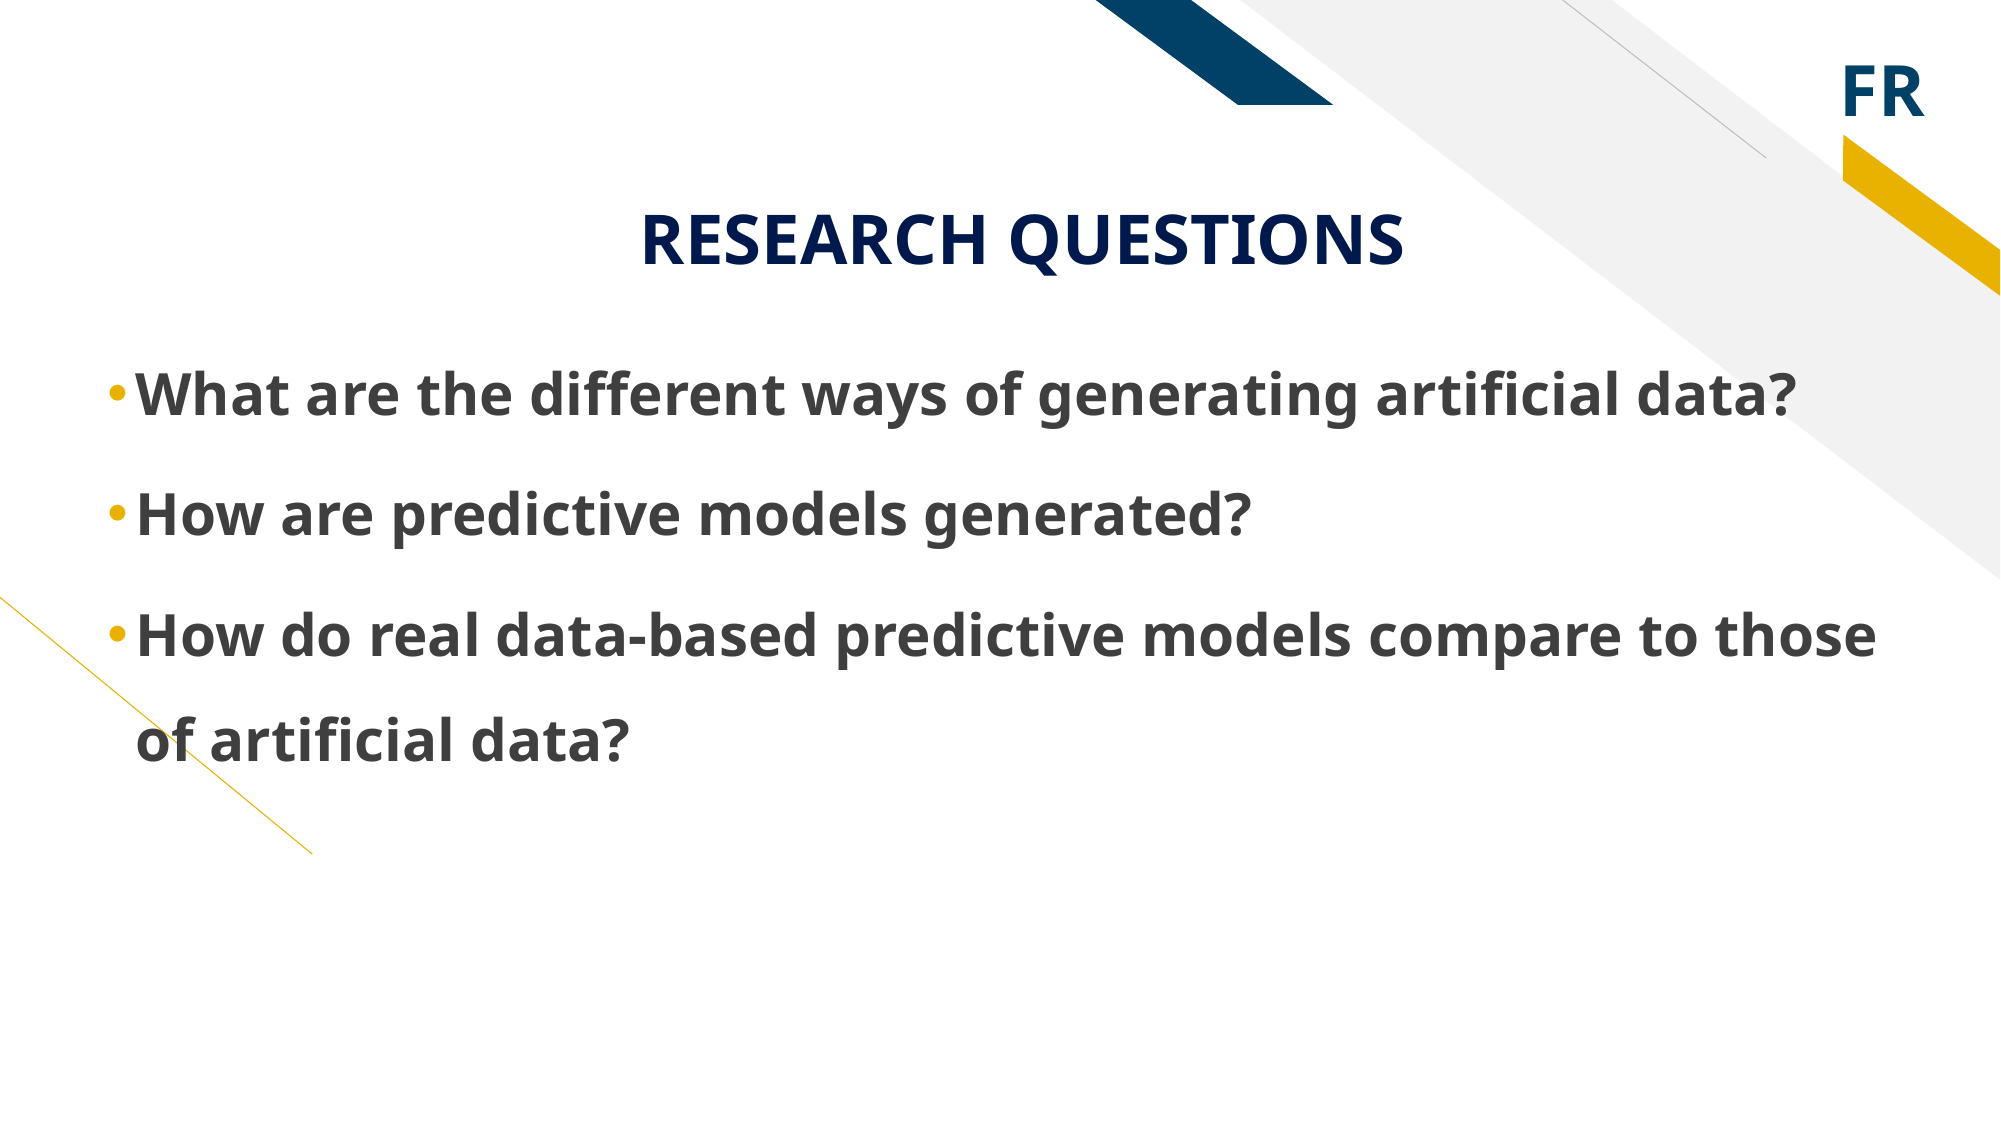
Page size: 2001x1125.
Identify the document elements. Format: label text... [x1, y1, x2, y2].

list What are the different ways of generating artificial data? How are predictive models generated? How do real data-based predictive models compare to those of artificial data? [92, 314, 1908, 980]
title RESEARCH QUESTIONS [115, 177, 1931, 280]
